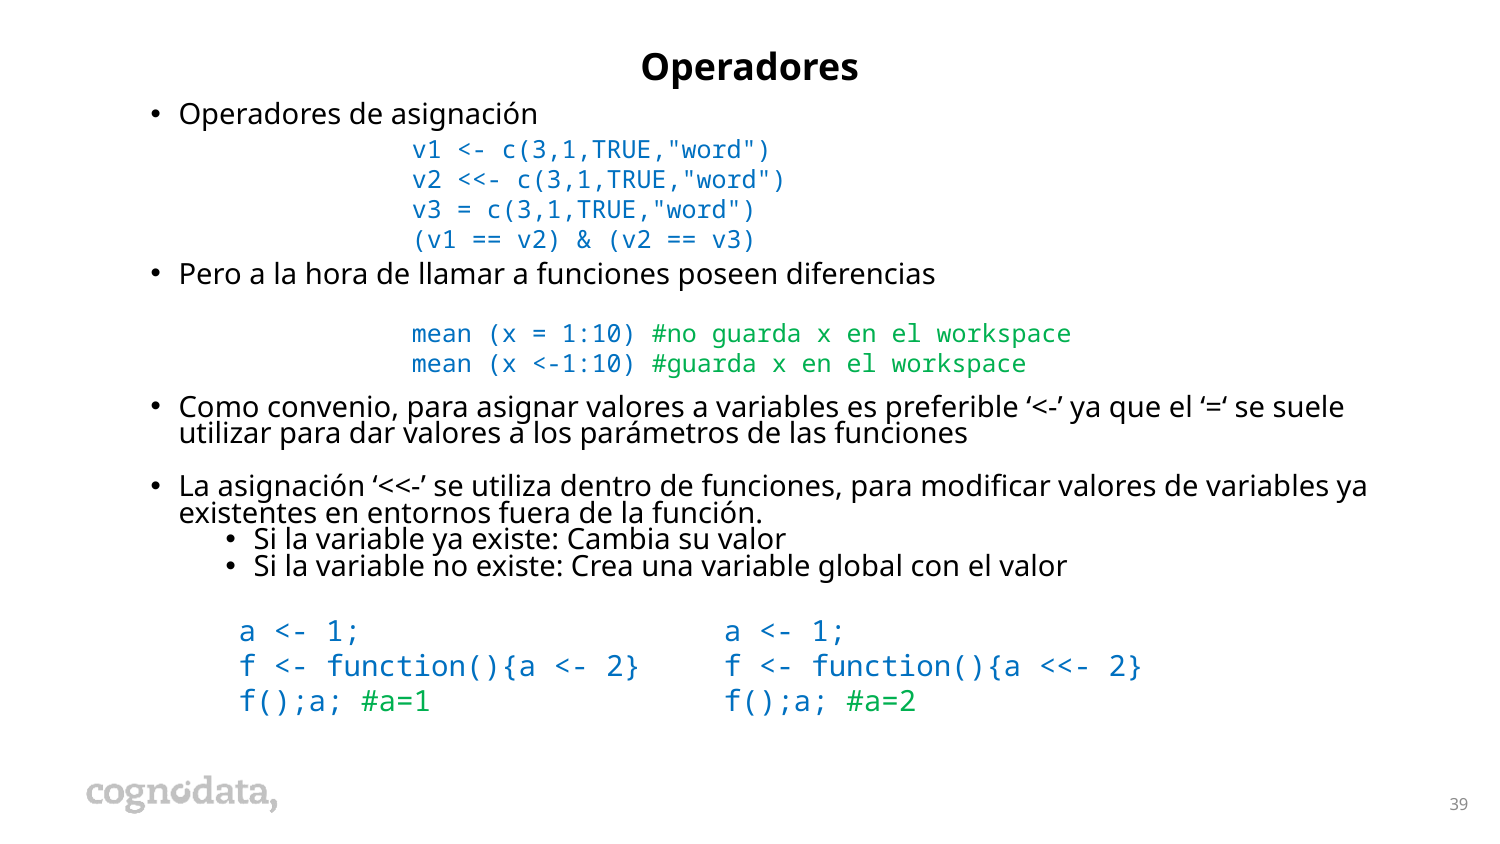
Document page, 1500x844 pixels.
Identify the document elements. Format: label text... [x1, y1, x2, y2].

text_box a <- 1; f <- function(){a <<- 2} f();a; #a=2 [709, 604, 1460, 725]
text_box a <- 1; f <- function(){a <- 2} f();a; #a=1 [223, 604, 709, 725]
text_box Operadores [74, 35, 1425, 132]
text_box v1 <- c(3,1,TRUE,"word") v2 <<- c(3,1,TRUE,"word") v3 = c(3,1,TRUE,"word") (v1 == v2) & (v2 == v3) [397, 126, 1148, 261]
text_box Operadores de asignación Pero a la hora de llamar a funciones poseen diferencias Como convenio, para asignar valores a variables es preferible ‘<-’ ya que el ‘=‘ se suele utilizar para dar valores a los parámetros de las funciones La asignación ‘<<-’ se utiliza dentro de funciones, para modificar valores de variables ya existentes en entornos fuera de la función. Si la variable ya existe: Cambia su valor Si la variable no existe: Crea una variable global con el valor [150, 132, 1394, 636]
text_box 39 [1133, 786, 1484, 831]
text_box mean (x = 1:10) #no guarda x en el workspace mean (x <-1:10) #guarda x en el workspace [397, 309, 1148, 385]
